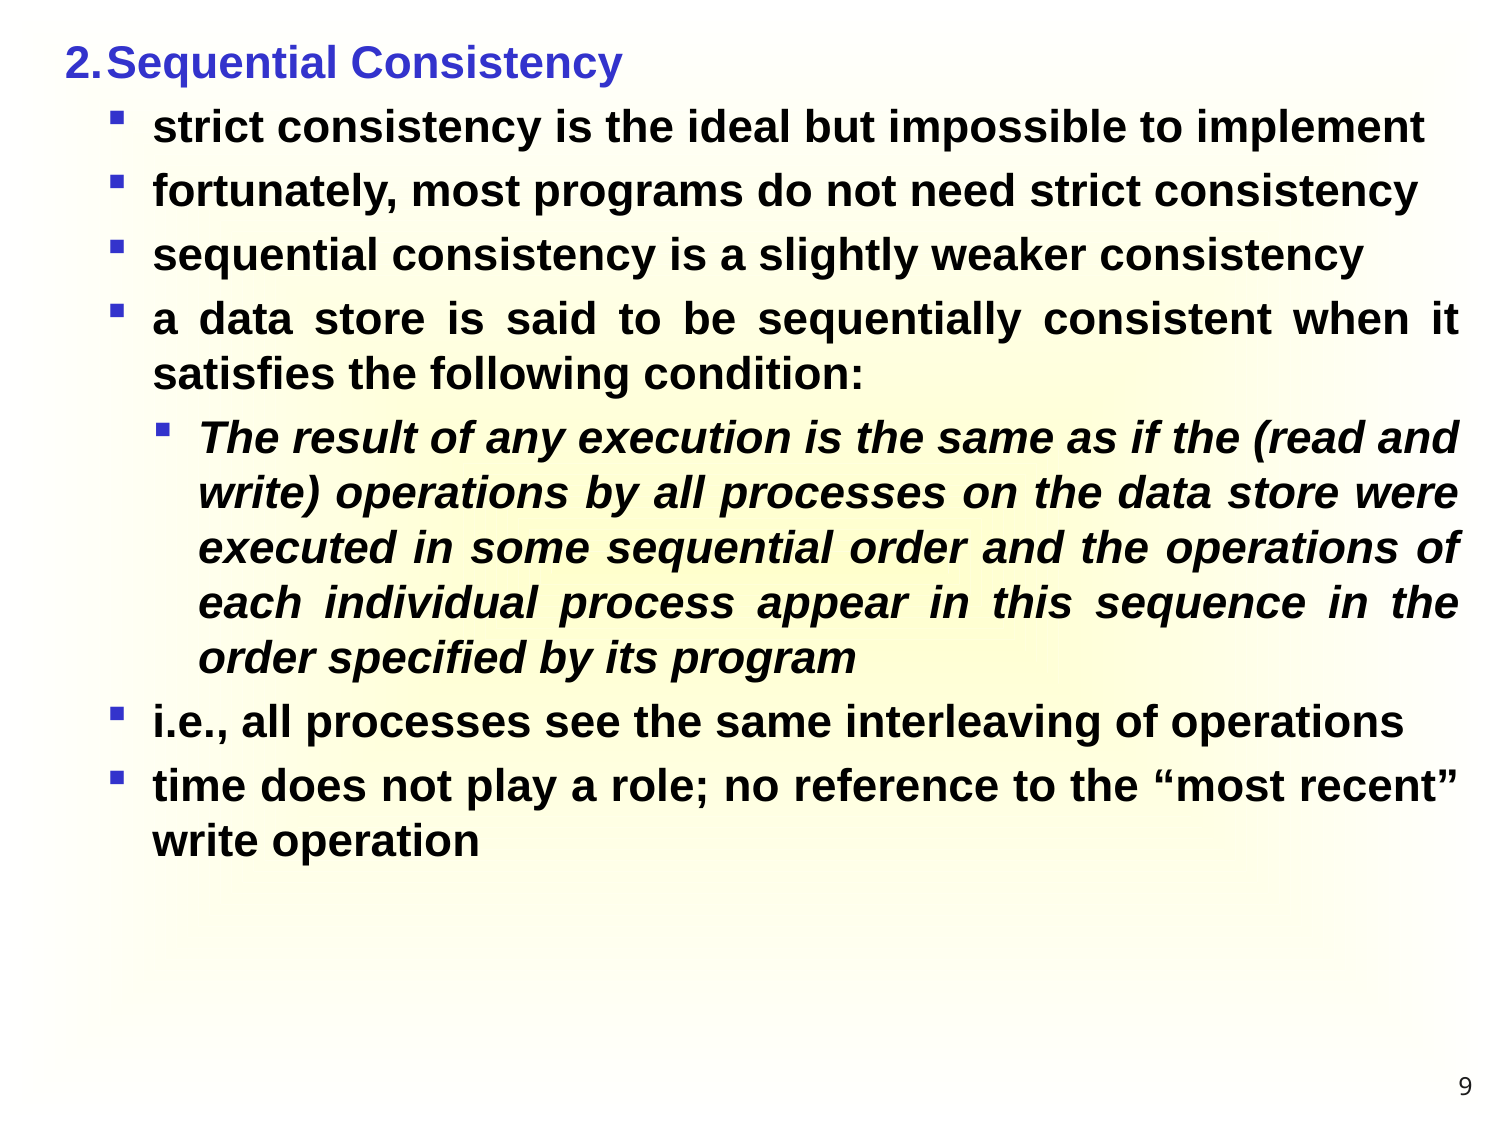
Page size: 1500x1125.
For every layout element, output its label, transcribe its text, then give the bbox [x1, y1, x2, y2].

text_box 2. Sequential Consistency strict consistency is the ideal but impossible to implement fortunately, most programs do not need strict consistency sequential consistency is a slightly weaker consistency a data store is said to be sequentially consistent when it satisfies the following condition: The result of any execution is the same as if the (read and write) operations by all processes on the data store were executed in some sequential order and the operations of each individual process appear in this sequence in the order specified by its program i.e., all processes see the same interleaving of operations time does not play a role; no reference to the “most recent” write operation [49, 24, 1475, 913]
slide_number 9 [1399, 1087, 1488, 1113]
